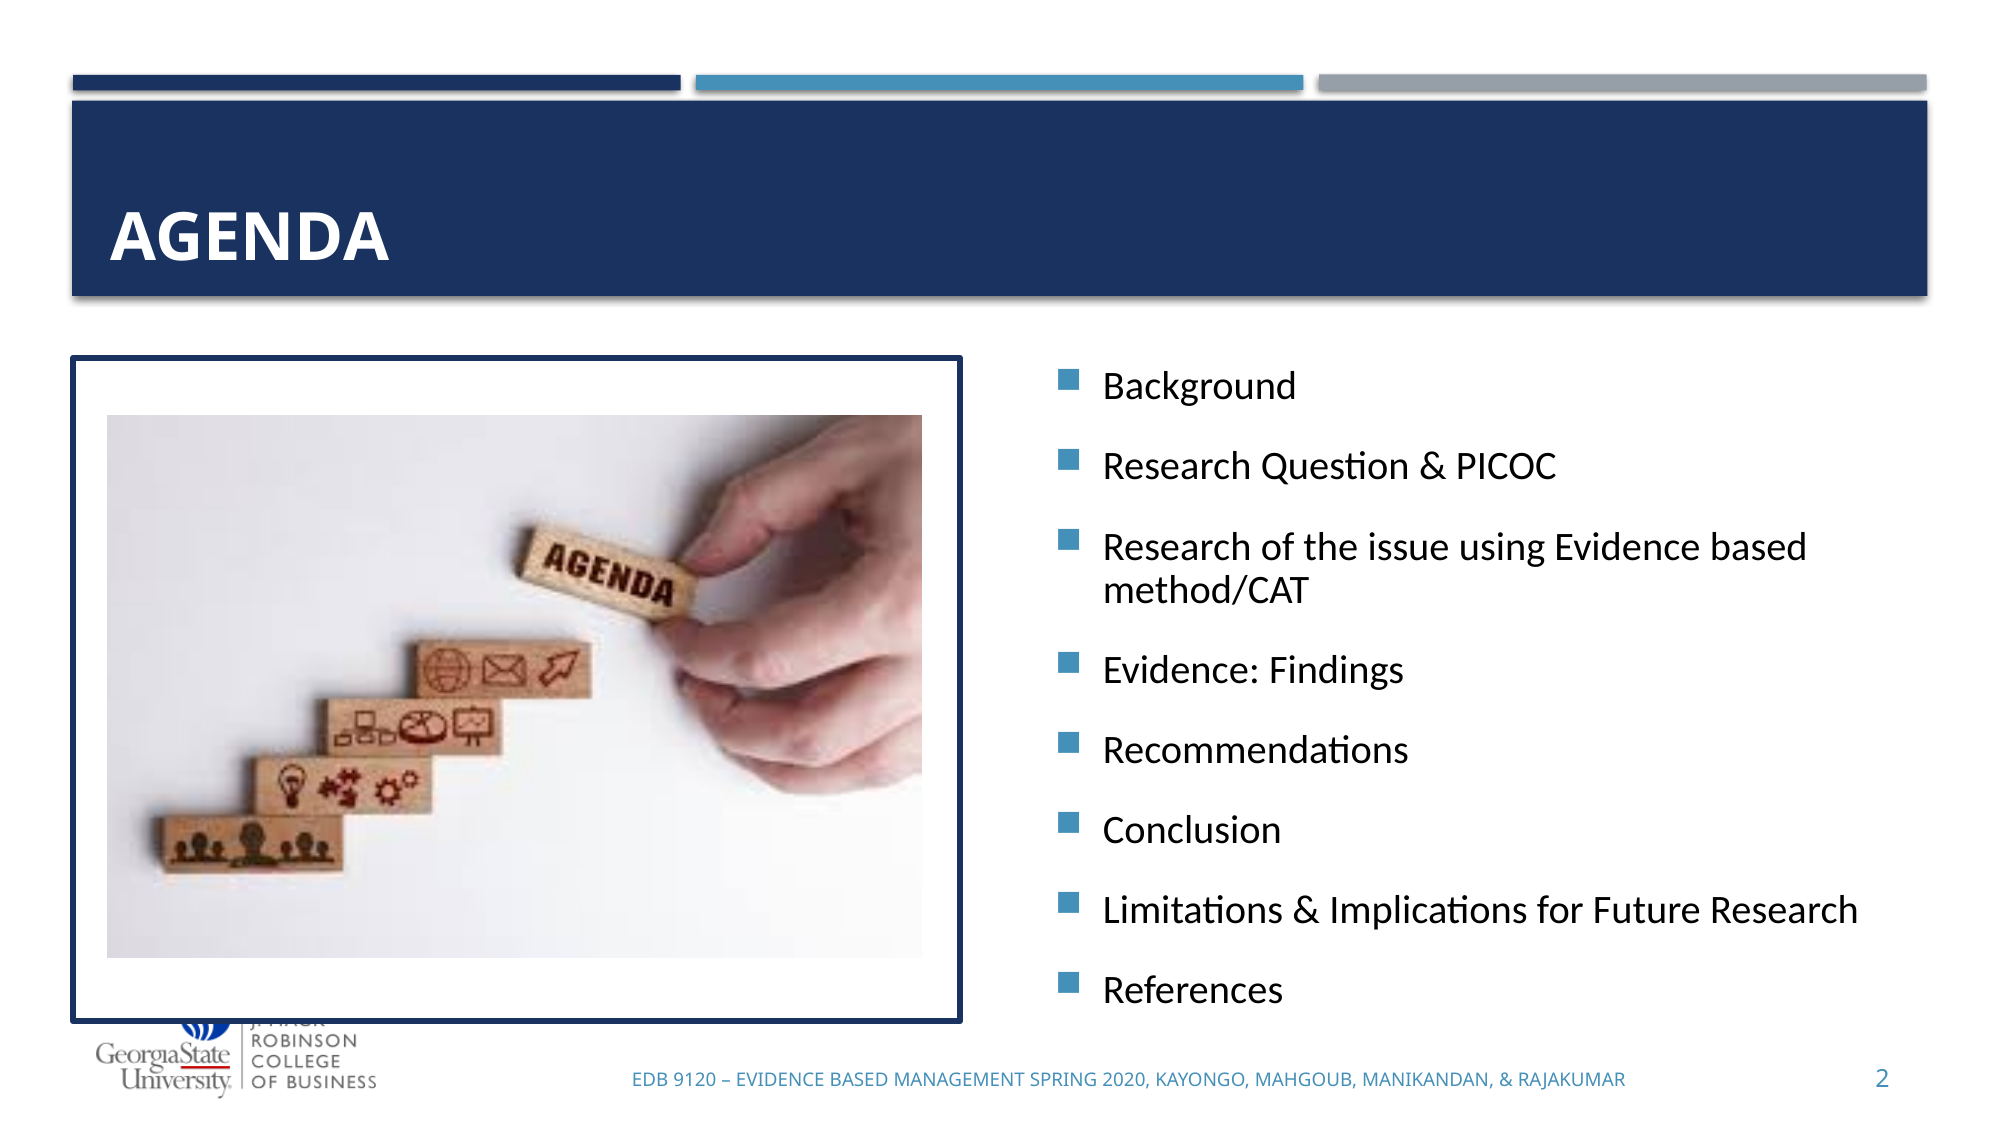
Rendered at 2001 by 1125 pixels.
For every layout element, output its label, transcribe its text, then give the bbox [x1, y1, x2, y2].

picture [107, 415, 923, 958]
text_box [71, 356, 962, 1023]
list Background Research Question & PICOC Research of the issue using Evidence based method/CAT Evidence: Findings Recommendations Conclusion Limitations & Implications for Future Research References [1039, 357, 1905, 1022]
footer EDB 9120 – Evidence Based Management Spring 2020, Kayongo, mahgoub, Manikandan, & Rajakumar [616, 1047, 1752, 1113]
picture [95, 1023, 427, 1106]
slide_number 2 [1732, 1050, 1905, 1110]
title Agenda [95, 115, 1905, 282]
